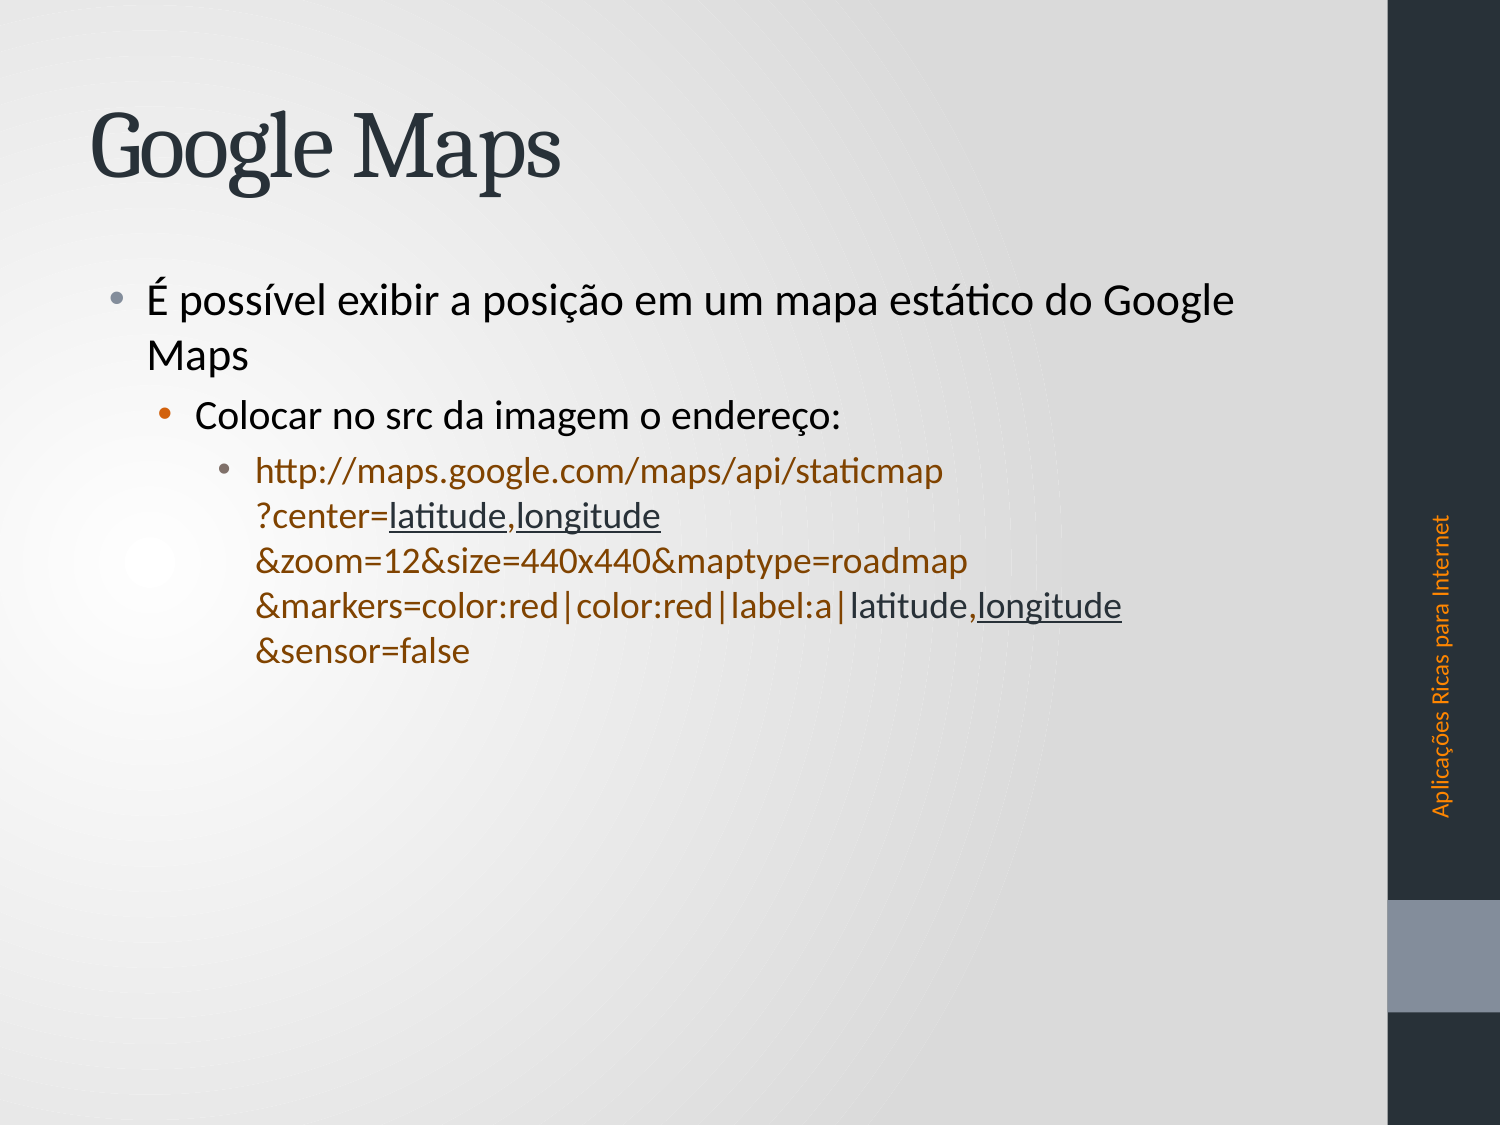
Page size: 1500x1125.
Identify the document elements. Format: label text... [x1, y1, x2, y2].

footer Aplicações Ricas para Internet [1408, 500, 1469, 889]
title Google Maps [75, 45, 1325, 233]
list É possível exibir a posição em um mapa estático do Google Maps Colocar no src da imagem o endereço: http://maps.google.com/maps/api/staticmap ?center=latitude,longitude &zoom=12&size=440x440&maptype=roadmap &markers=color:red|color:red|label:a|latitude,longitude &sensor=false [75, 262, 1325, 1050]
